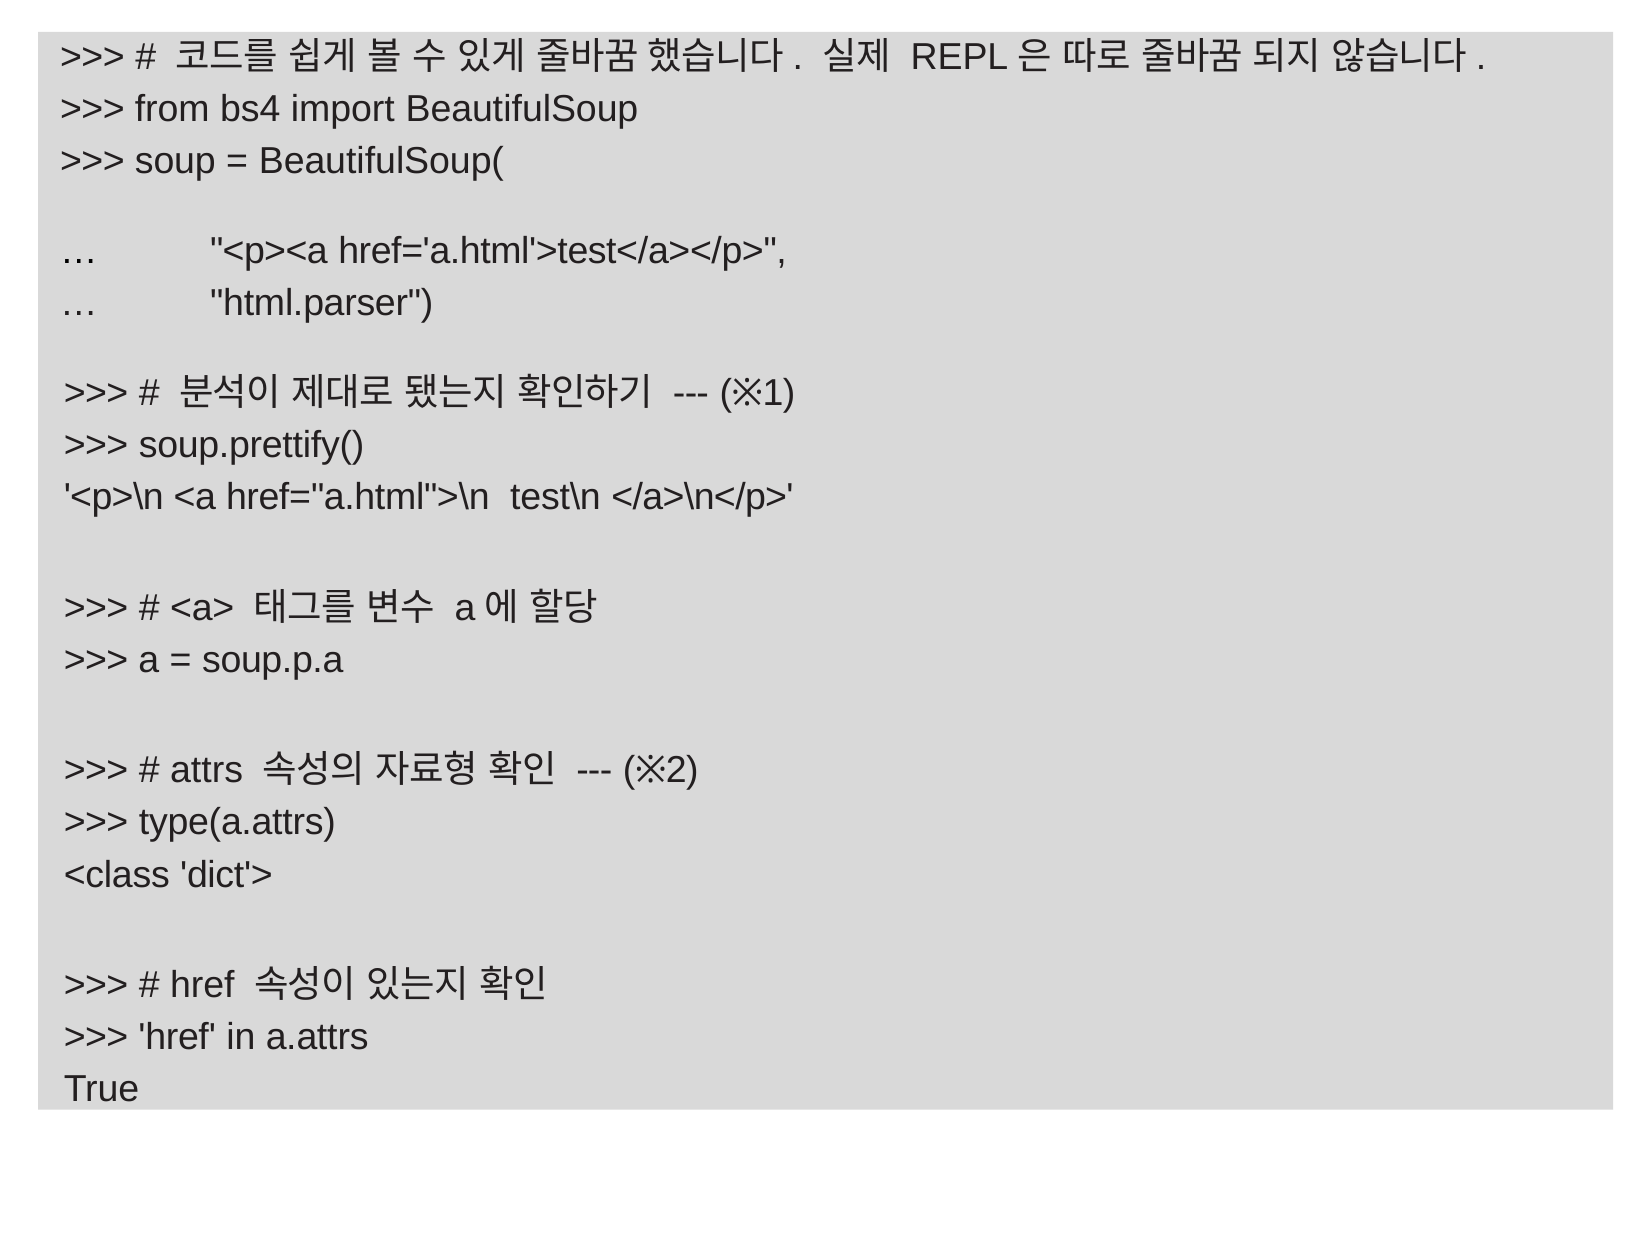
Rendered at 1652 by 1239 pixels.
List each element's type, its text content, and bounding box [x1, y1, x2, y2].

text_box >>> # 코드를 쉽게 볼 수 있게 줄바꿈 했습니다. 실제 REPL은 따로 줄바꿈 되지 않습니다. >>> from bs4 import BeautifulSoup >>> soup = BeautifulSoup( … "<p><a href='a.html'>test</a></p>", … "html.parser") >>> # 분석이 제대로 됐는지 확인하기 --- (※1) >>> soup.prettify() '<p>\n <a href="a.html">\n test\n </a>\n</p>' >>> # <a> 태그를 변수 a에 할당 >>> a = soup.p.a >>> # attrs 속성의 자료형 확인 --- (※2) >>> type(a.attrs) <class 'dict'> >>> # href 속성이 있는지 확인 >>> 'href' in a.attrs True [38, 31, 1614, 1110]
